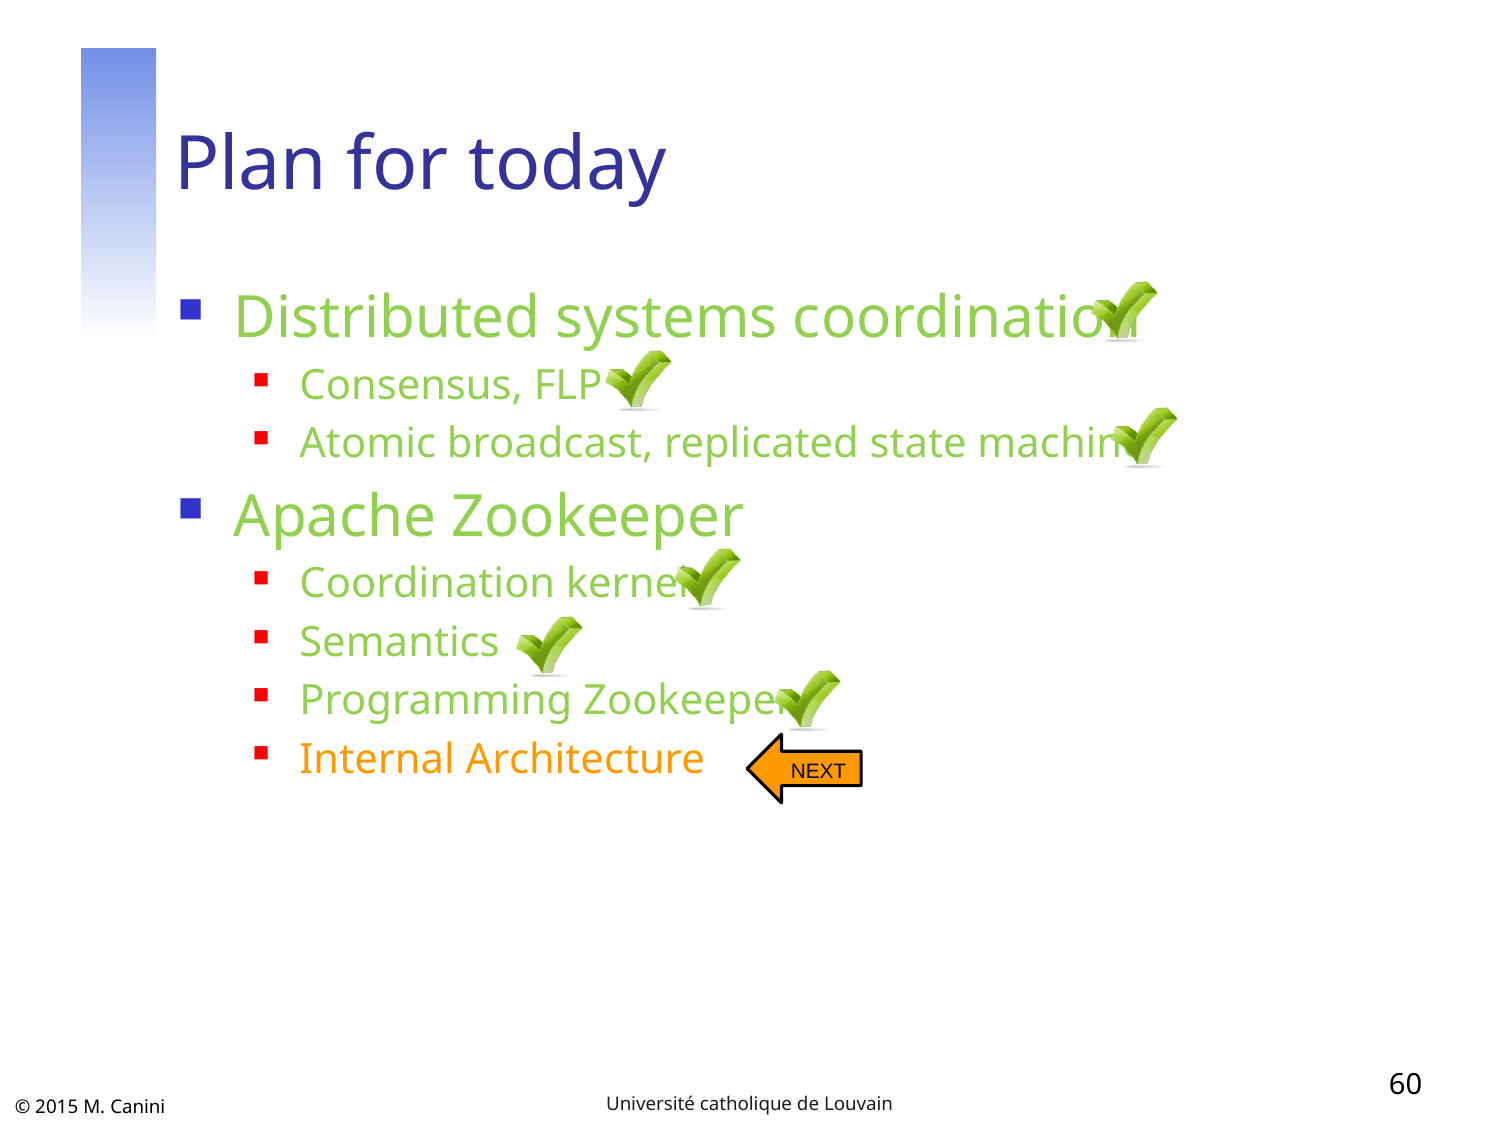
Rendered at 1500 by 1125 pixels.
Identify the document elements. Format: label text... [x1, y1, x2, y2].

picture [664, 538, 747, 621]
picture [1081, 270, 1163, 353]
picture [763, 660, 846, 743]
picture [594, 340, 677, 422]
picture [1100, 397, 1183, 480]
slide_number 60 [1124, 1037, 1438, 1113]
list Distributed systems coordination Consensus, FLP Atomic broadcast, replicated state machine Apache Zookeeper Coordination kernel Semantics Programming Zookeeper Internal Architecture [162, 271, 1438, 1028]
footer Université catholique de Louvain [512, 1083, 987, 1125]
title Plan for today [158, 49, 1438, 213]
picture [505, 605, 588, 688]
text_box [746, 733, 862, 804]
